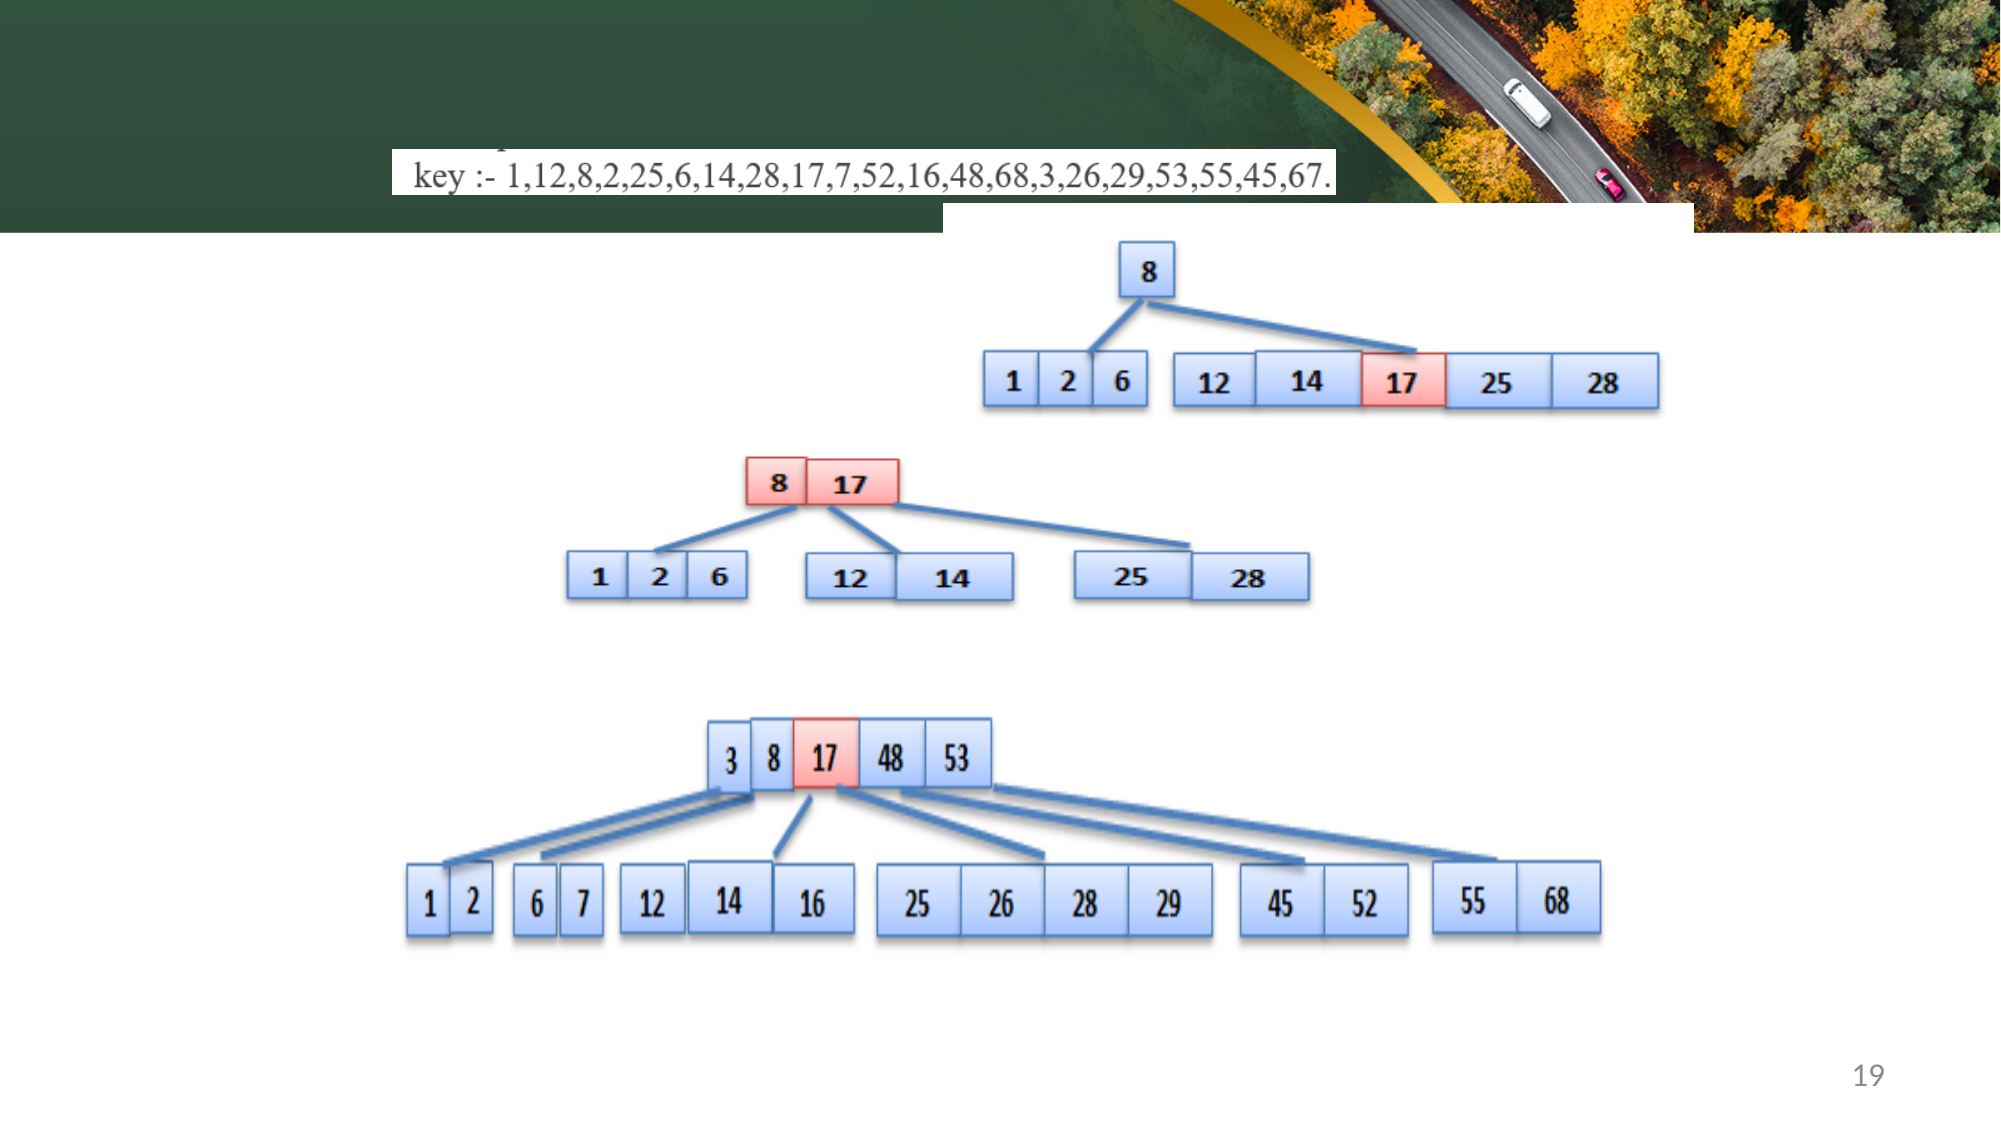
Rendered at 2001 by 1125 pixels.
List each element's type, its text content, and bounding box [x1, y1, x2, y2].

slide_number 19 [1433, 1042, 1900, 1103]
text_box [1339, 160, 1616, 202]
picture [0, 0, 2001, 1125]
text_box [337, 160, 939, 218]
